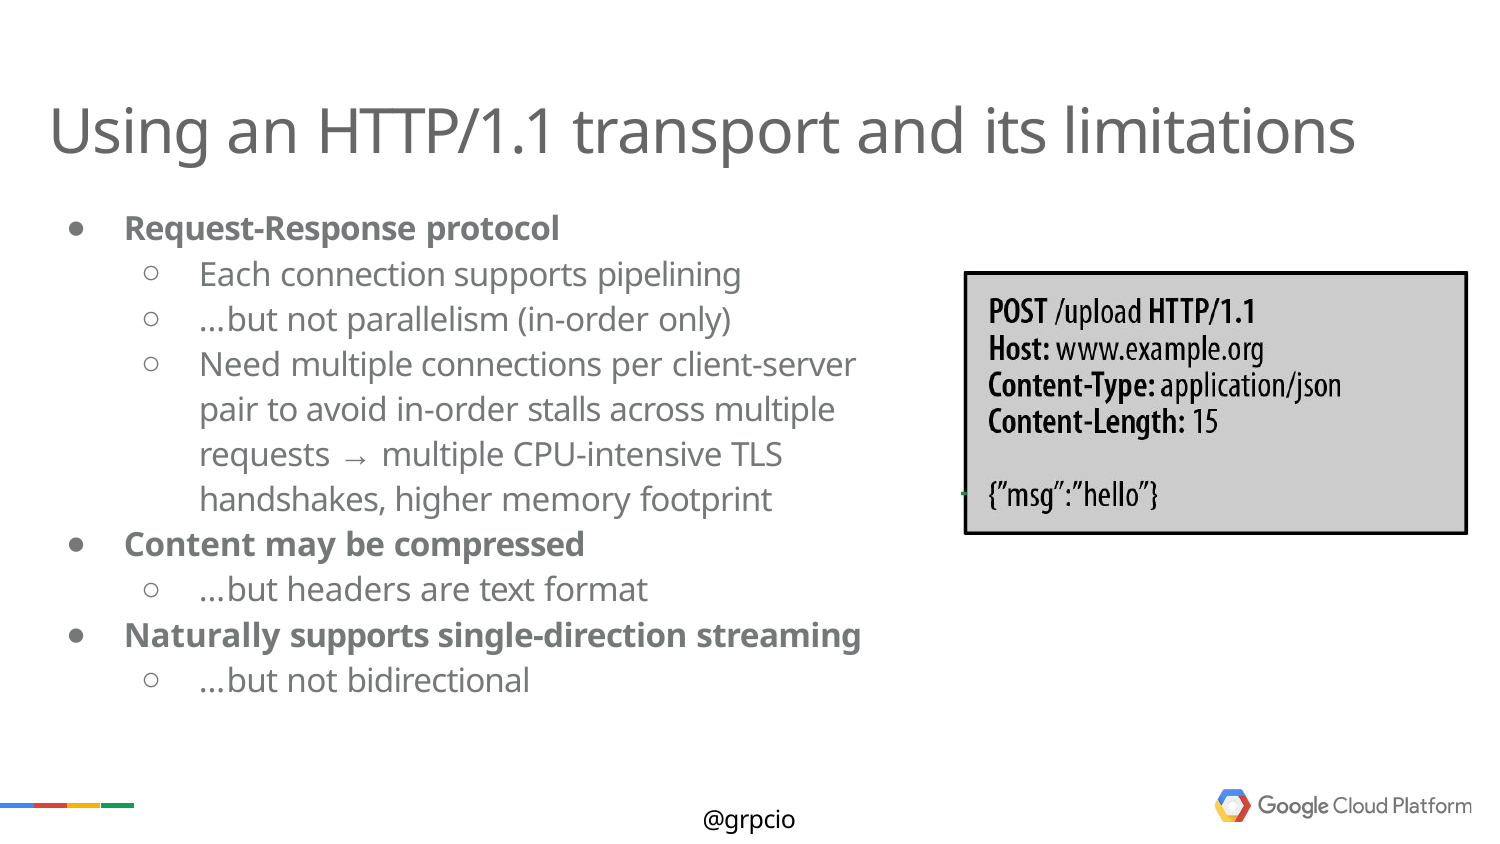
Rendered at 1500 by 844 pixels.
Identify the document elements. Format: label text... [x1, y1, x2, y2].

footer @grpcio [700, 799, 800, 844]
text_box [961, 271, 1469, 535]
title Using an HTTP/1.1 transport and its limitations [46, 88, 1407, 232]
text_box Request-Response protocol Each connection supports pipelining … but not parallelism (in-order only) Need multiple connections per client-server pair to avoid in-order stalls across multiple requests → multiple CPU-intensive TLS handshakes, higher memory footprint Content may be compressed … but headers are text format Naturally supports single-direction streaming … but not bidirectional [64, 232, 885, 699]
text_box [1214, 789, 1472, 822]
